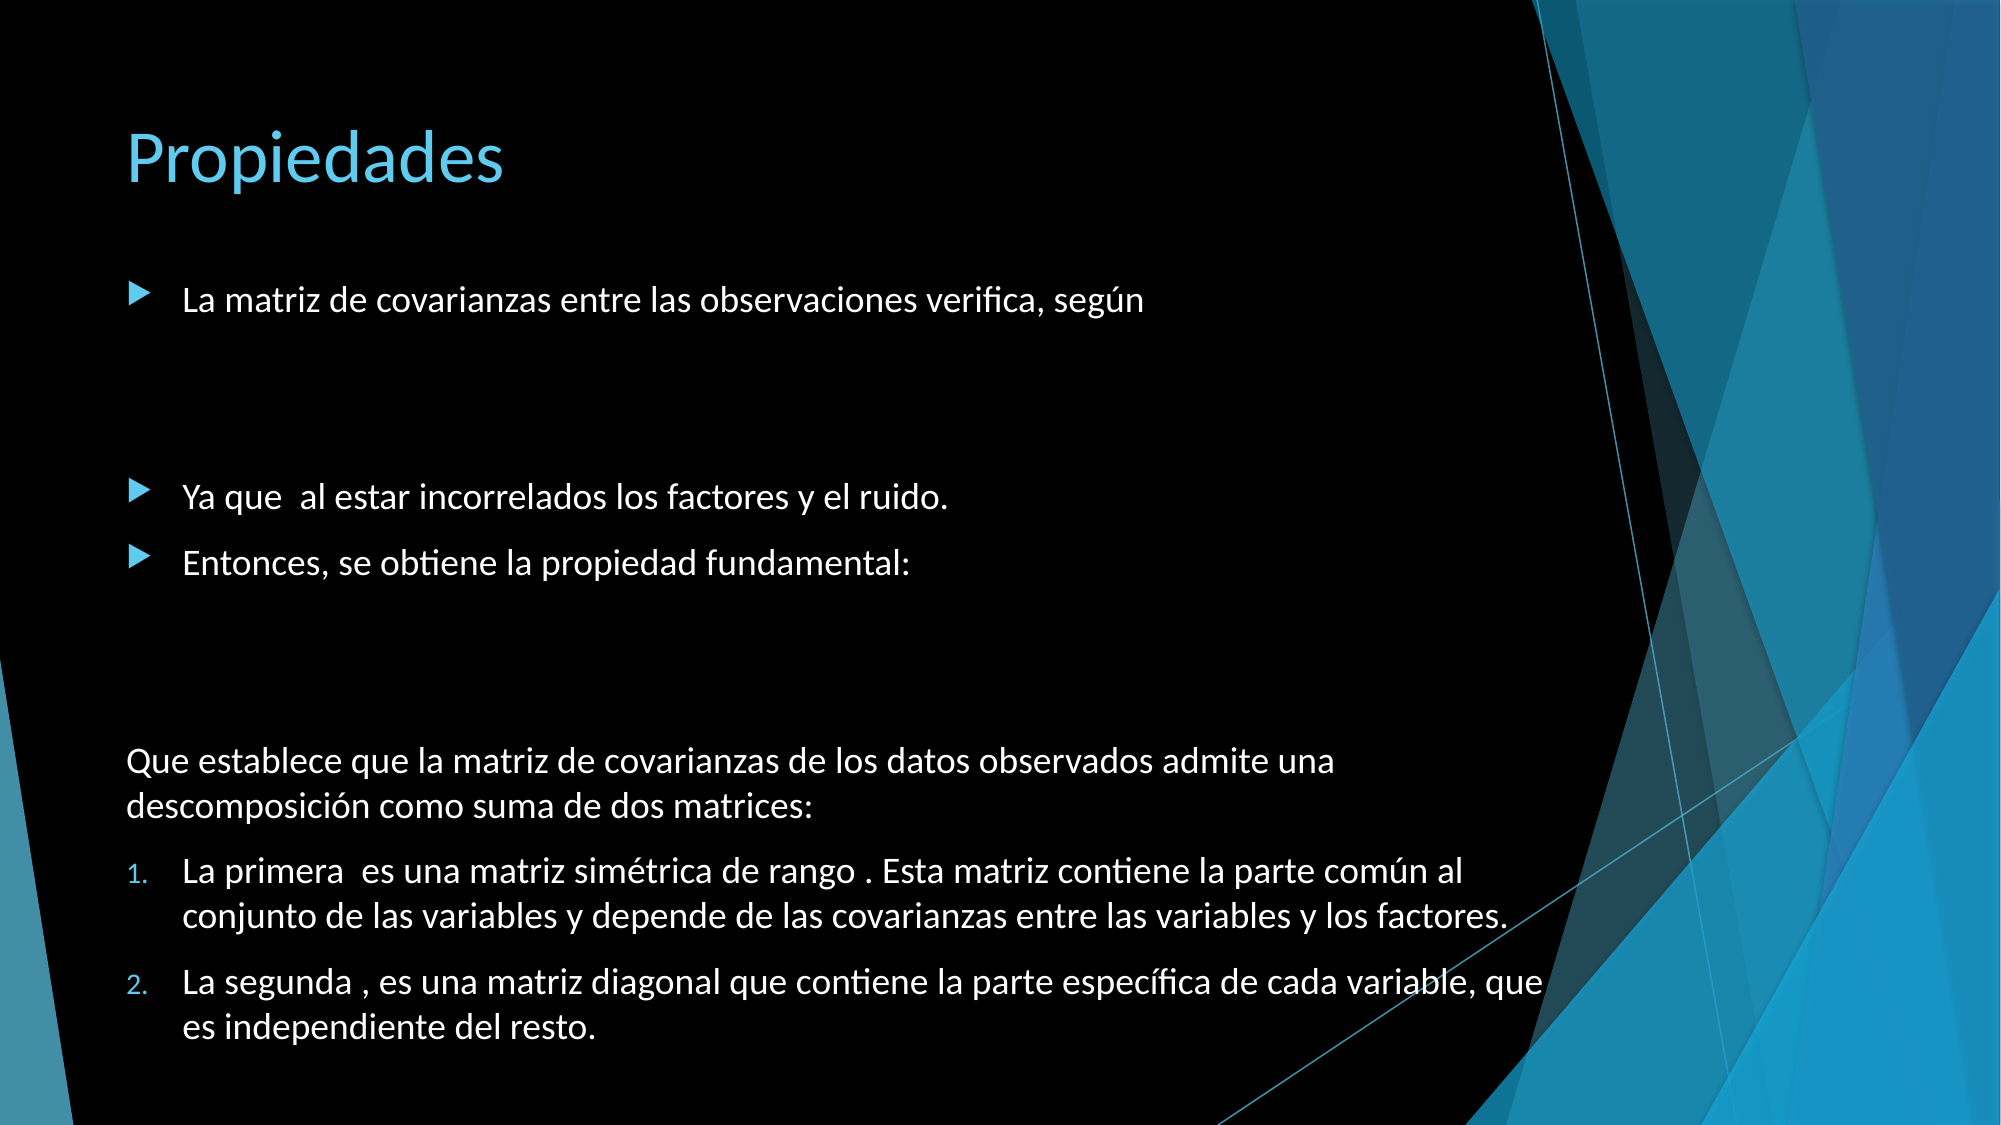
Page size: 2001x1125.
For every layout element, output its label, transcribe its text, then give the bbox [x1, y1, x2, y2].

title Propiedades [111, 99, 1522, 317]
